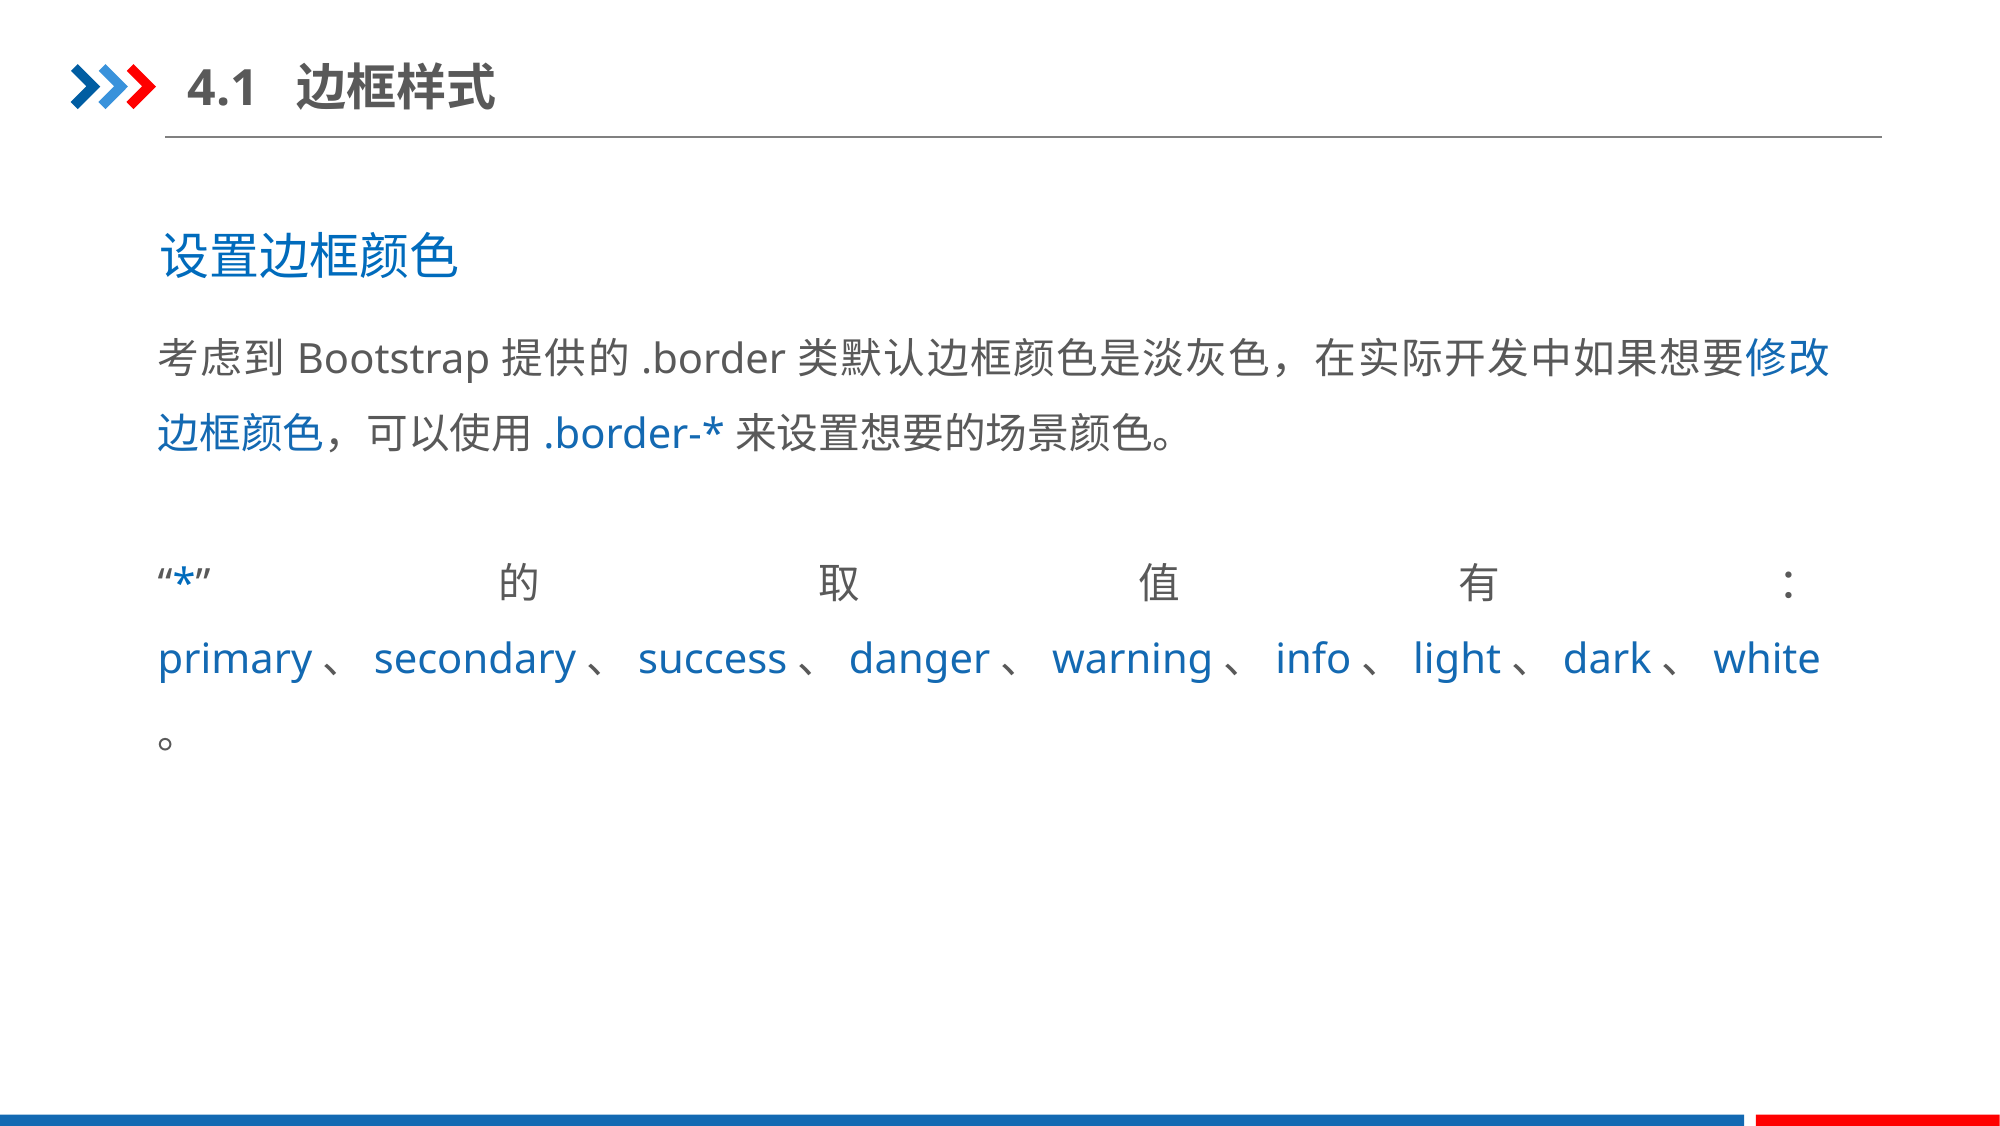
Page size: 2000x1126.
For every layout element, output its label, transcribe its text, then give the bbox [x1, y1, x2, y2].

text_box 设置边框颜色 [39, 184, 1706, 295]
text_box 考虑到Bootstrap提供的.border类默认边框颜色是淡灰色，在实际开发中如果想要修改边框颜色，可以使用.border-*来设置想要的场景颜色。 “*”的取值有：primary、secondary、success、danger、warning、info、light、dark、white。 [137, 296, 1851, 767]
text_box 4.1 边框样式 [187, 43, 827, 127]
